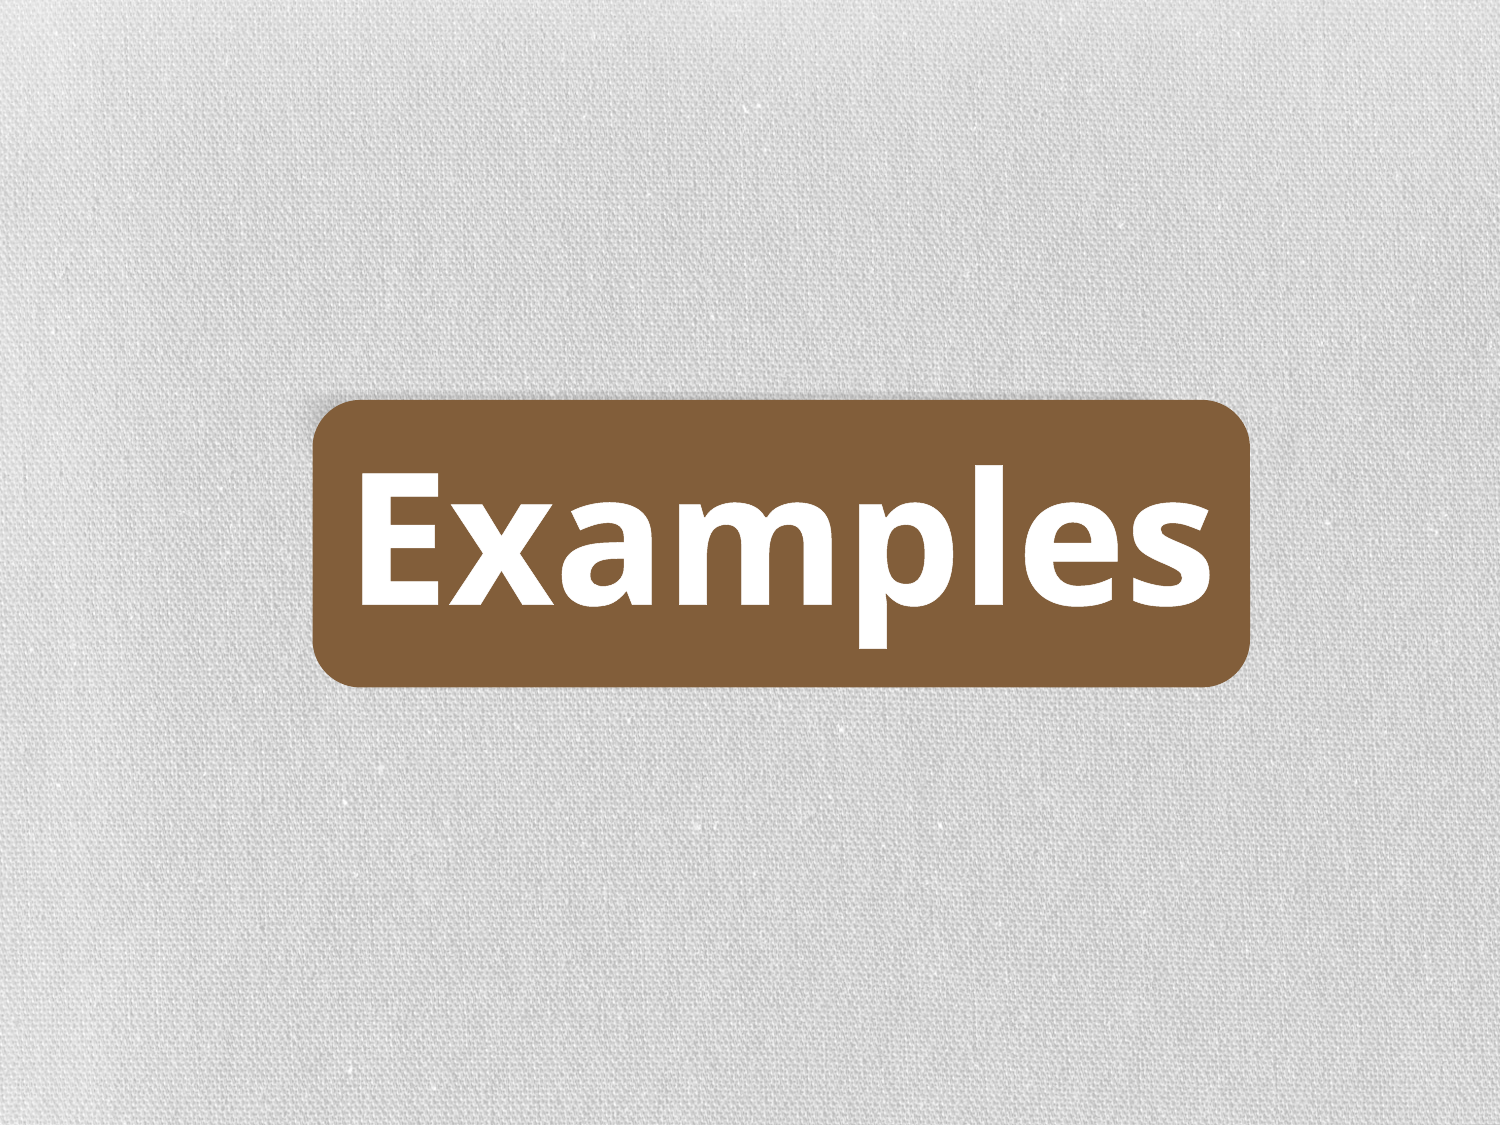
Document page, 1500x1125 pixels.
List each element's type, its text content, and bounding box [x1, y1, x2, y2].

text_box Examples [312, 399, 1251, 688]
